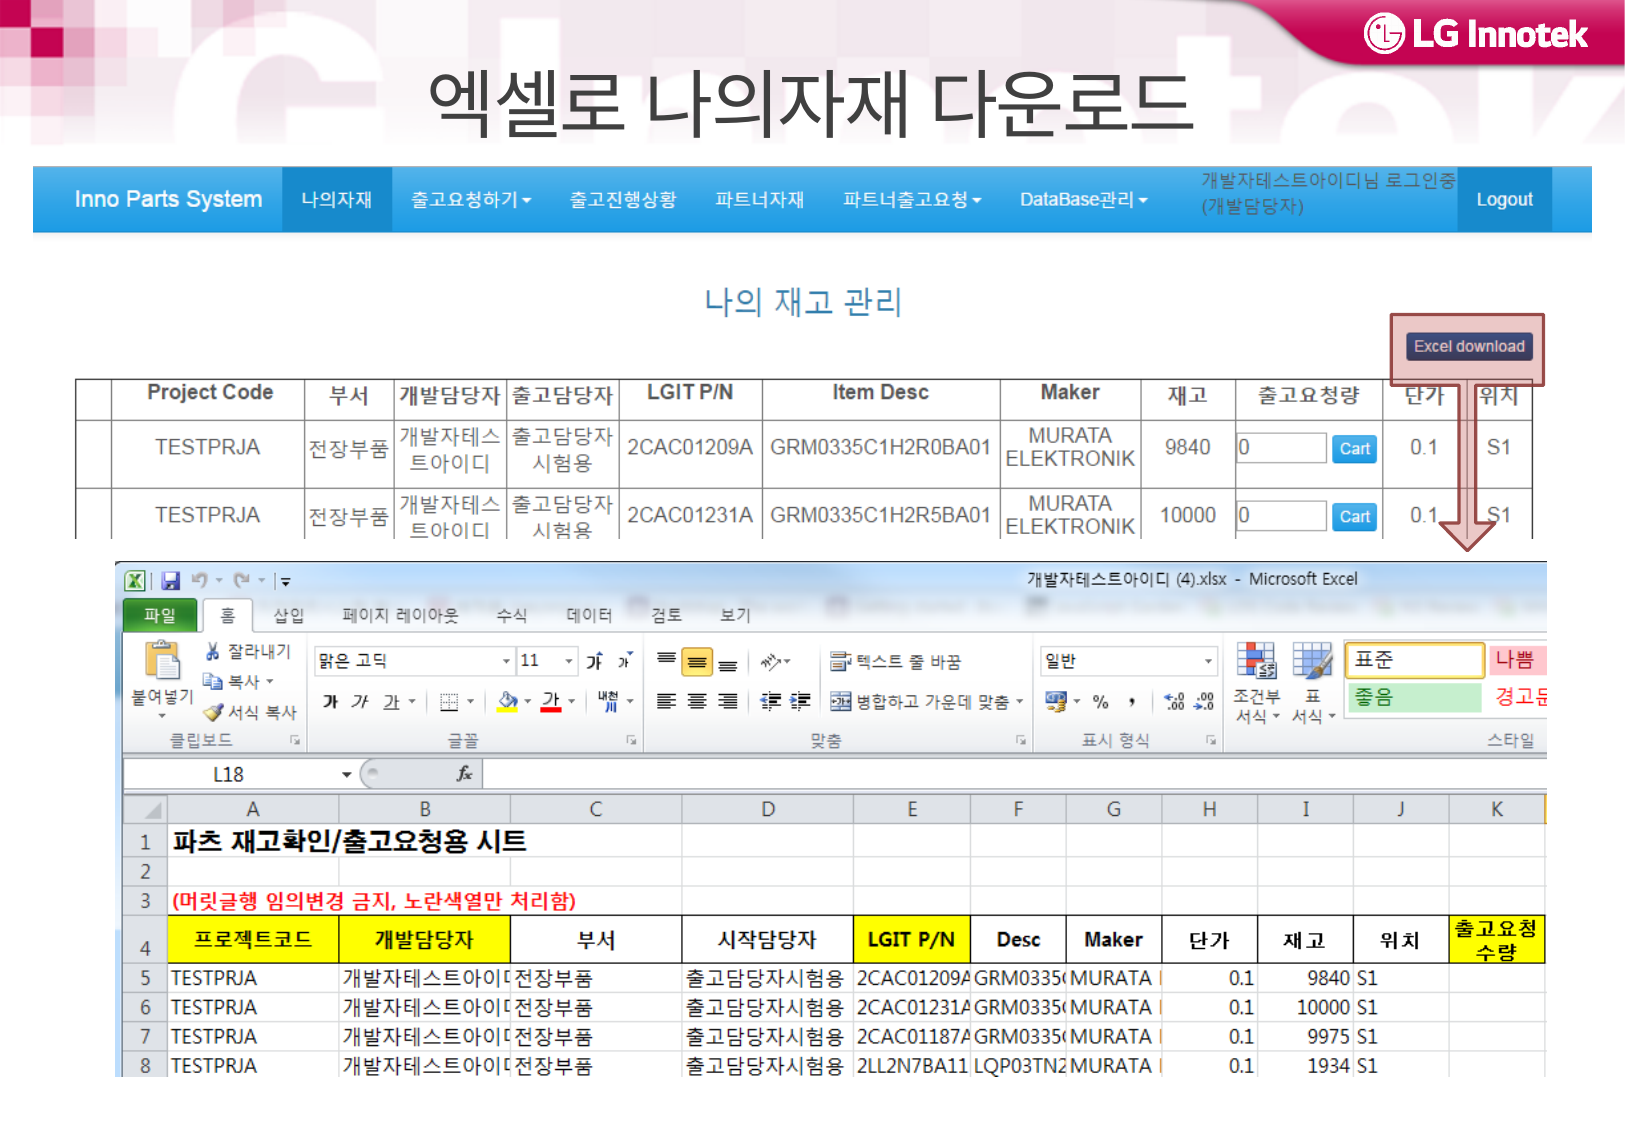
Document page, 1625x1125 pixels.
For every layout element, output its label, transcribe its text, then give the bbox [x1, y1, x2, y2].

picture [0, 0, 1625, 1125]
title 엑셀로 나의자재 다운로드 [81, 45, 1544, 161]
text_box [1460, 546, 1475, 552]
